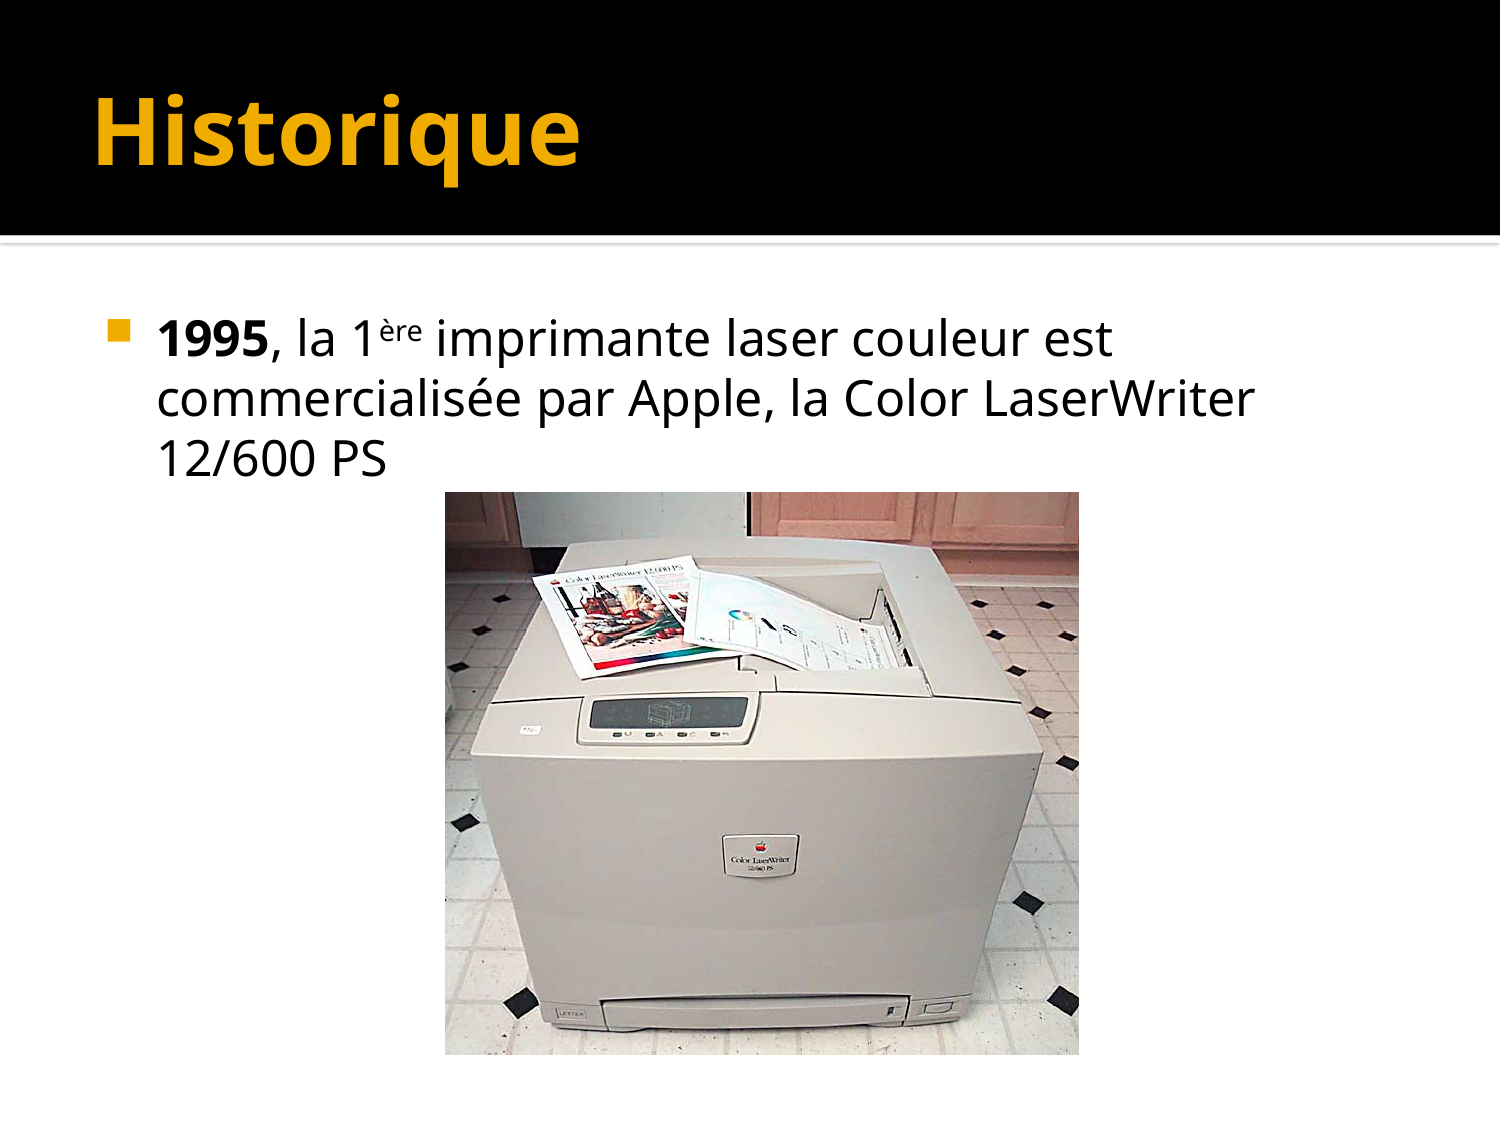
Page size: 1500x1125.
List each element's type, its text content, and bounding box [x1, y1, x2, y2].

title Historique [75, 25, 1425, 231]
picture [445, 492, 1079, 1055]
list 1995, la 1ère imprimante laser couleur est commercialisée par Apple, la Color LaserWriter 12/600 PS [75, 291, 1425, 1050]
